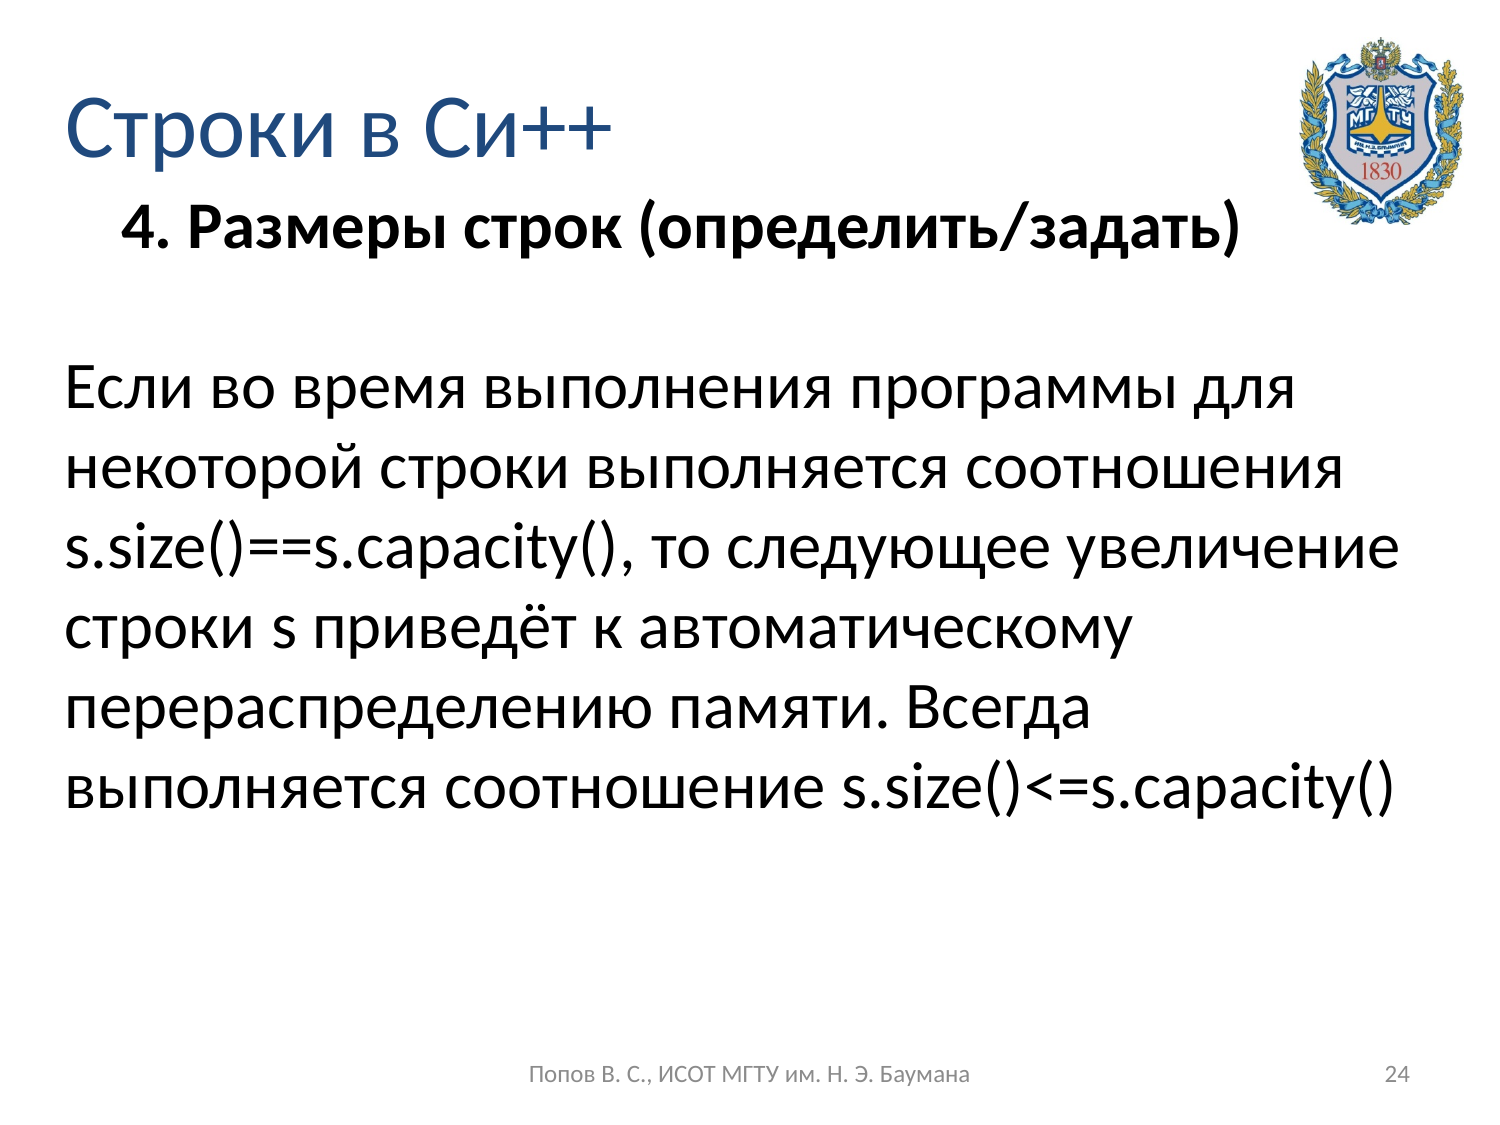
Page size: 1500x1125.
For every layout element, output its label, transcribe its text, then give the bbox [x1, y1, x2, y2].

picture [1299, 37, 1464, 226]
slide_number 24 [1074, 1042, 1425, 1103]
footer Попов В. С., ИСОТ МГТУ им. Н. Э. Баумана [512, 1042, 988, 1103]
title Строки в Си++ [50, 0, 1275, 174]
text_box 4. Размеры строк (определить/задать) Если во время выполнения программы для некоторой строки выполняется соотношения s.size()==s.capacity(), то следующее увеличение строки s приведёт к автоматическому перераспределению памяти. Всегда выполняется соотношение s.size()<=s.capacity() [50, 174, 1450, 830]
